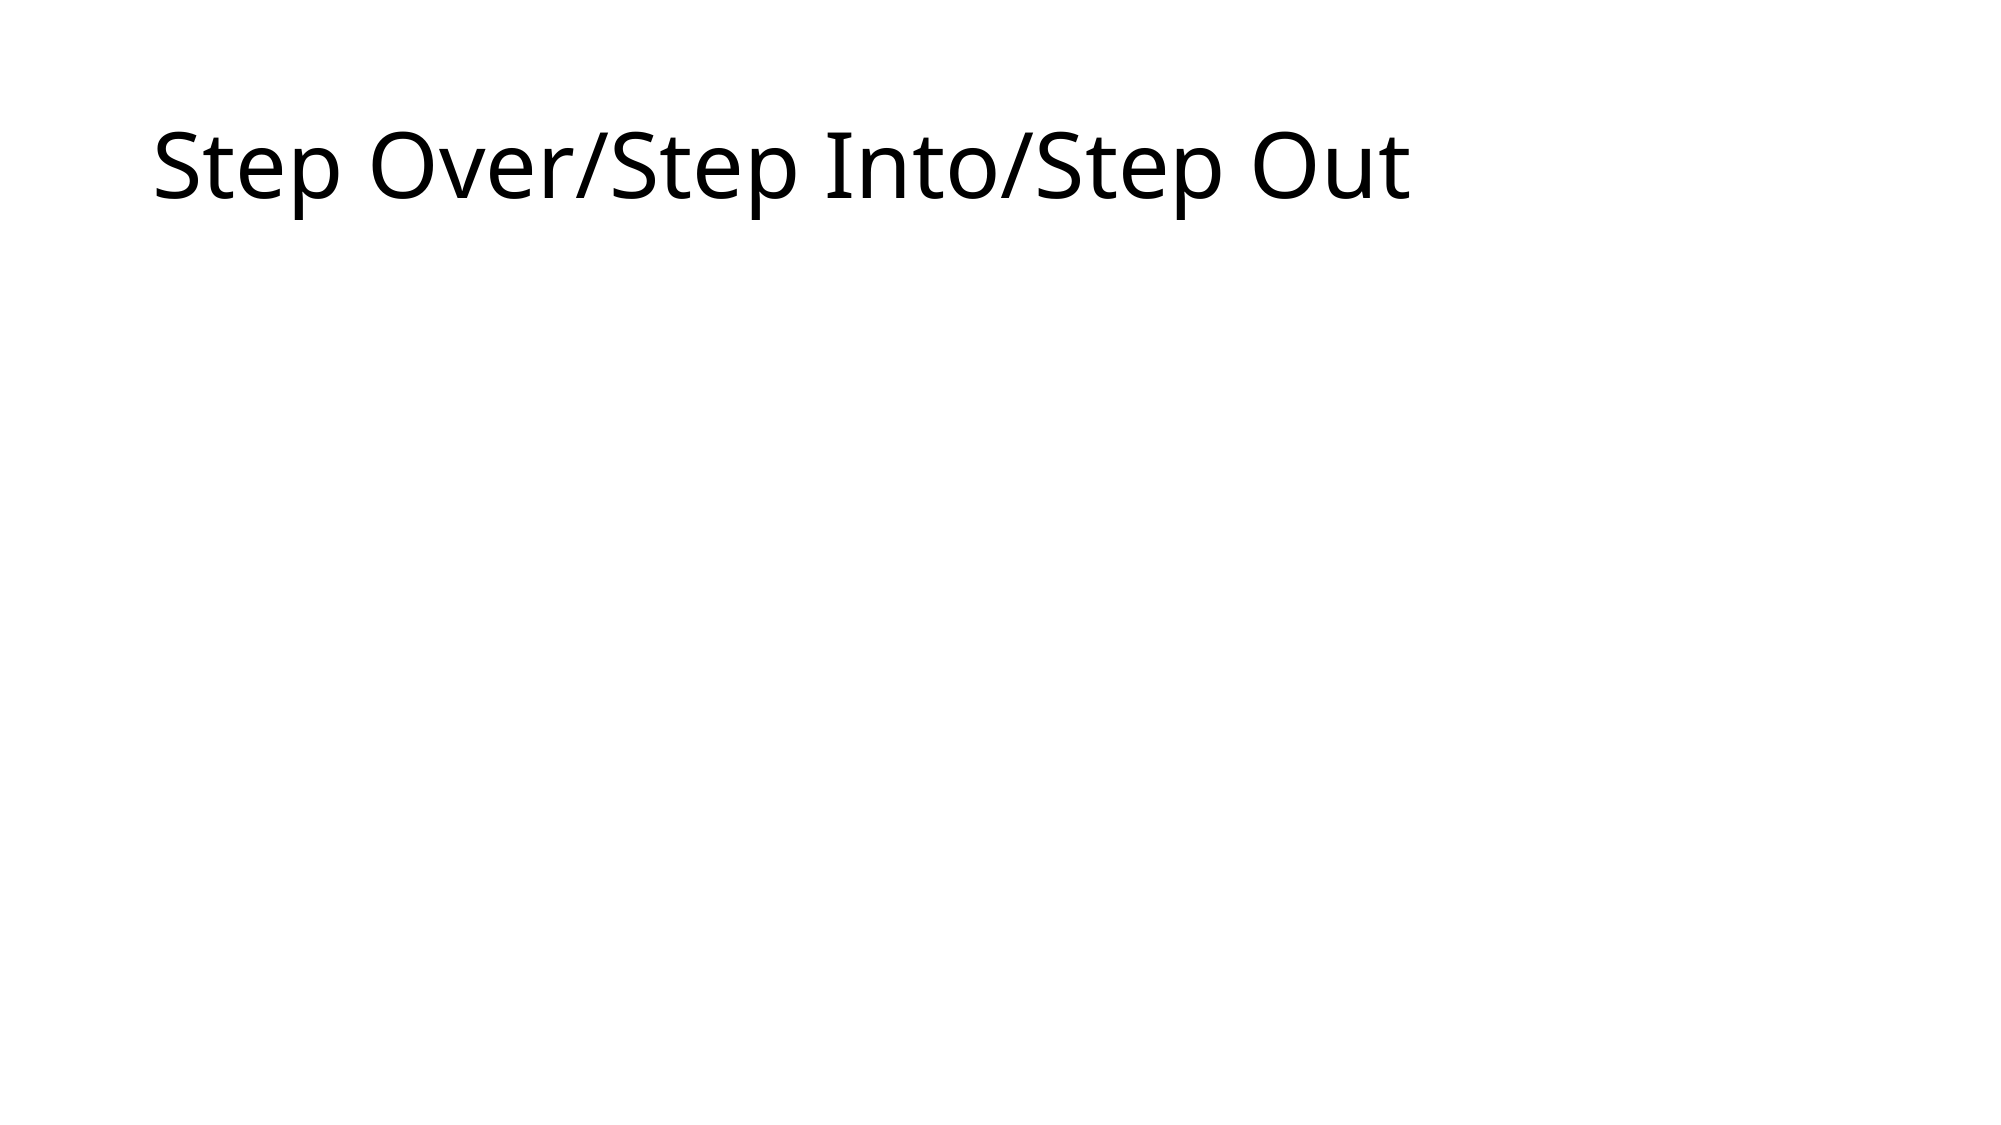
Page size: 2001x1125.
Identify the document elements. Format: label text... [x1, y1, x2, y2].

title Step Over/Step Into/Step Out [137, 59, 1863, 278]
